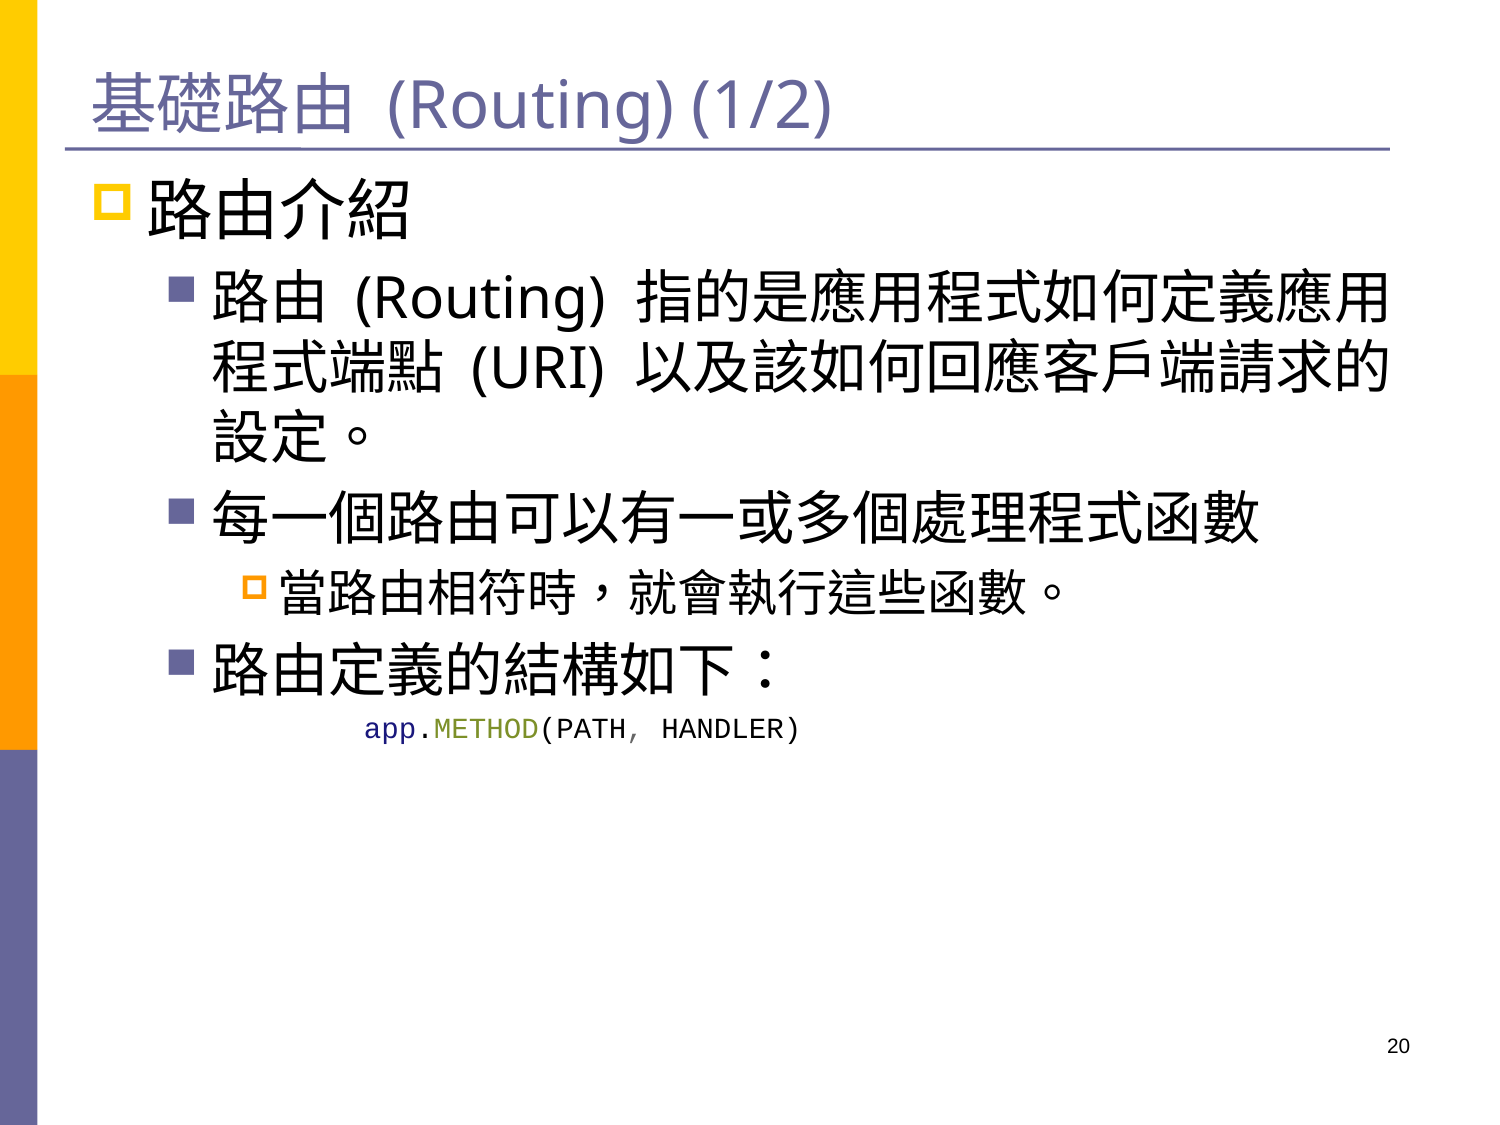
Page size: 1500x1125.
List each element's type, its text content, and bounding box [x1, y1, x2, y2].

slide_number 20 [1074, 1025, 1425, 1100]
list 路由介紹 路由 (Routing) 指的是應用程式如何定義應用程式端點 (URI) 以及該如何回應客戶端請求的設定。 每一個路由可以有一或多個處理程式函數 當路由相符時，就會執行這些函數。 路由定義的結構如下： app.METHOD(PATH, HANDLER) [75, 160, 1425, 1006]
title 基礎路由 (Routing) (1/2) [75, 19, 1425, 149]
